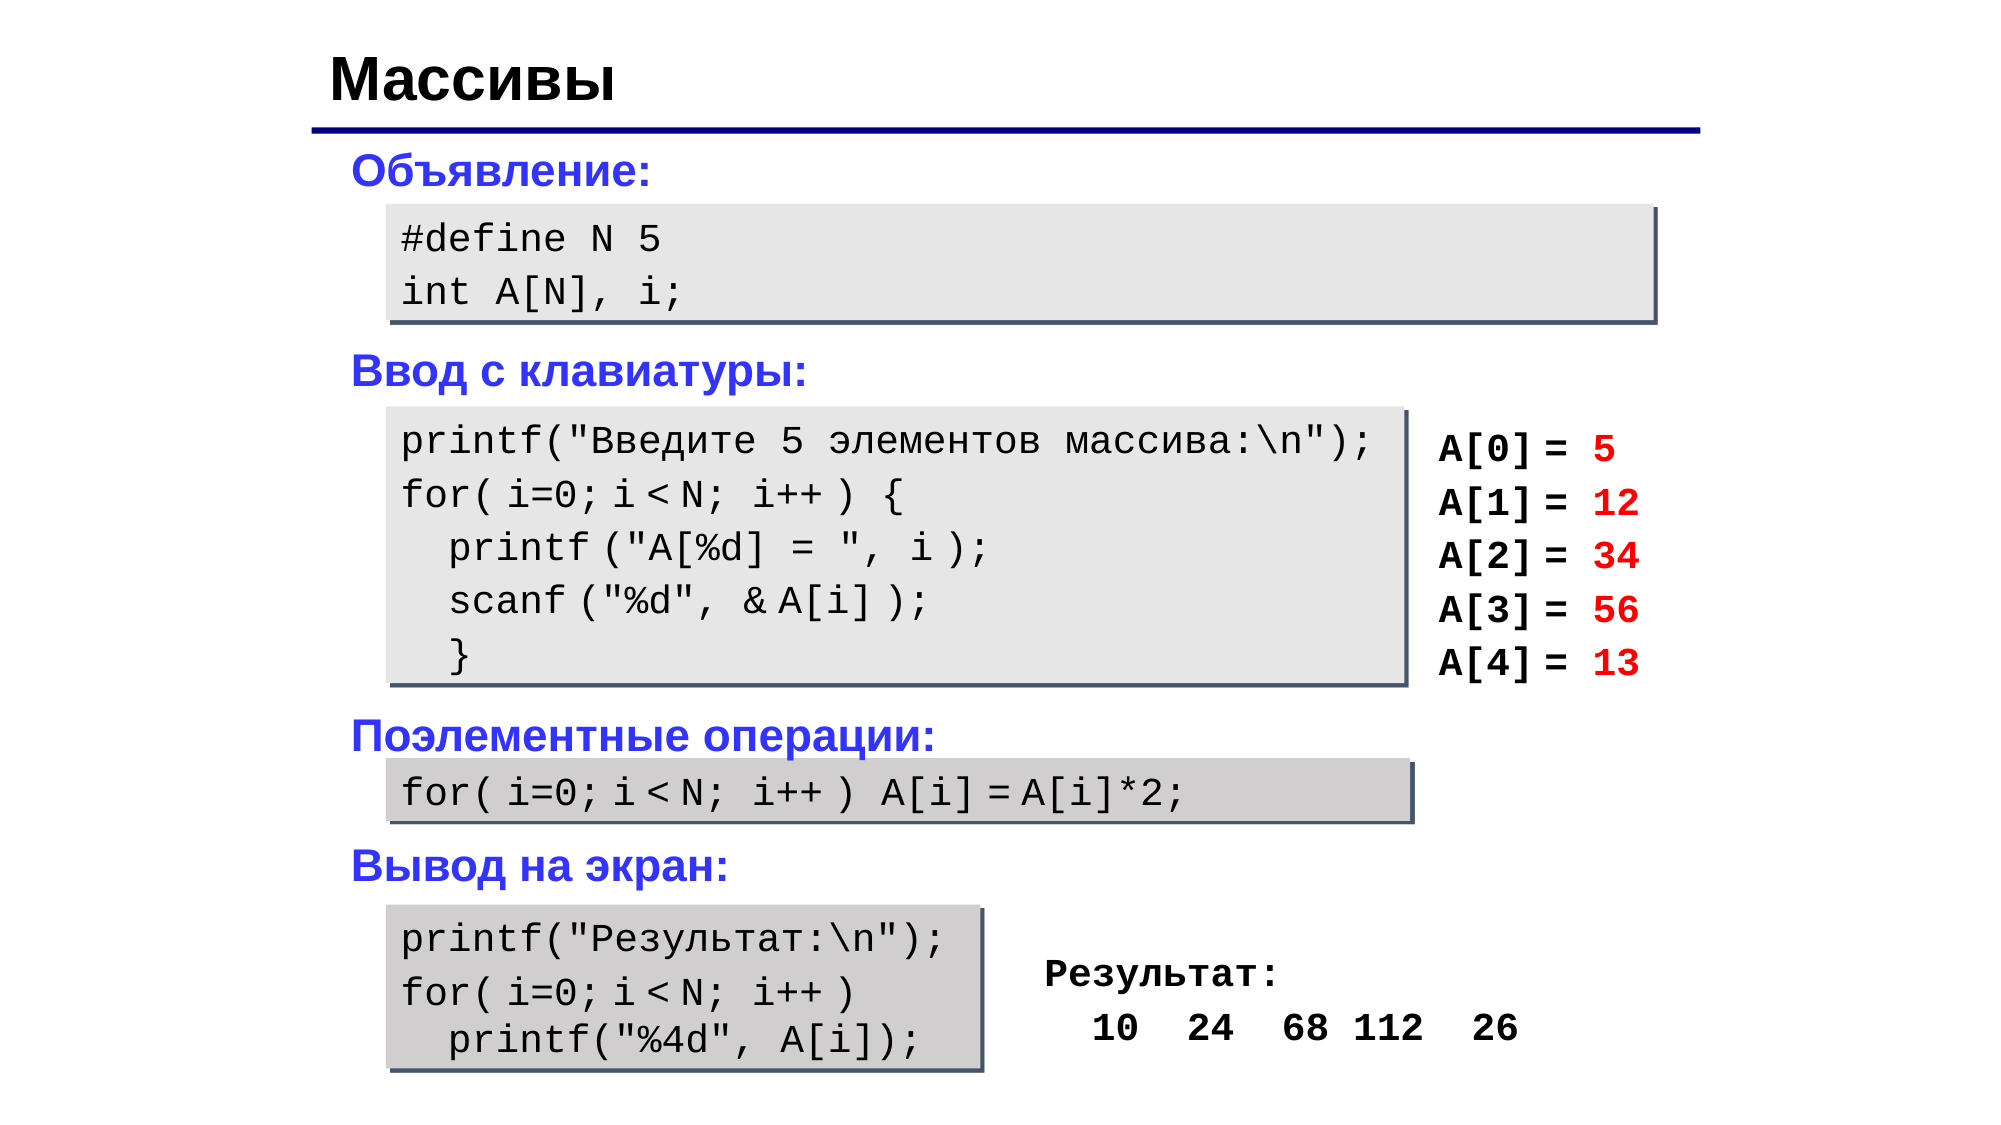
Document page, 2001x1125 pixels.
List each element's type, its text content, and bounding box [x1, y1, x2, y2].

text_box Поэлементные операции: [336, 698, 981, 769]
text_box Массивы [314, 31, 1651, 121]
text_box Объявление: [336, 133, 738, 203]
text_box Ввод с клавиатуры: [336, 333, 1000, 403]
text_box 5 12 34 56 13 [1577, 414, 1673, 692]
text_box for( i=0; i < N; i++ ) A[i] = A[i]*2; [385, 758, 1411, 821]
text_box printf("Результат:\n"); for( i=0; i < N; i++ ) printf("%4d", A[i]); [385, 904, 981, 1069]
text_box Результат: 10 24 68 112 26 [1029, 939, 1644, 1056]
text_box Вывод на экран: [336, 827, 755, 898]
text_box A[0] = A[1] = A[2] = A[3] = A[4] = [1424, 414, 1577, 692]
text_box #define N 5 int A[N], i; [385, 203, 1654, 321]
text_box printf("Введите 5 элементов массива:\n"); for( i=0; i < N; i++ ) { printf ("A[%d] = ", i ); scanf ("%d", & A[i] ); } [385, 406, 1405, 684]
